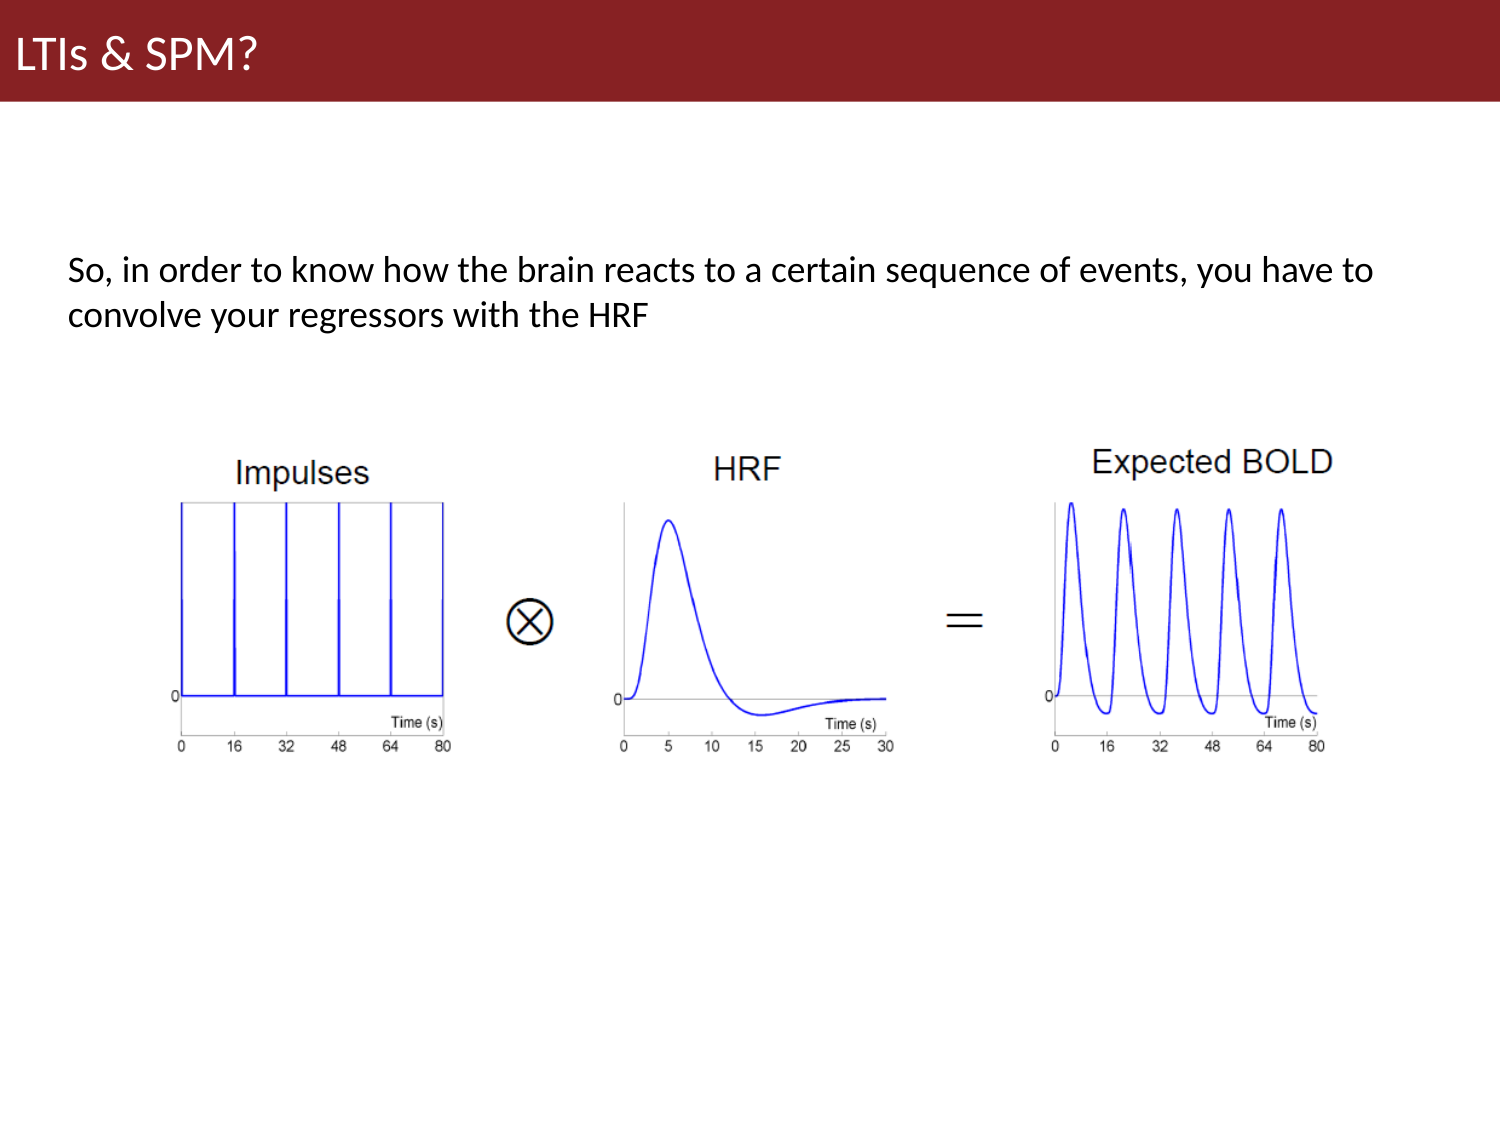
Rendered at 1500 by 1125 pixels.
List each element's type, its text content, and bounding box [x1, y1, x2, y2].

text_box So, in order to know how the brain reacts to a certain sequence of events, you have to convolve your regressors with the HRF [53, 237, 1447, 342]
text_box LTIs & SPM? [0, 0, 1500, 102]
picture [147, 420, 1380, 787]
